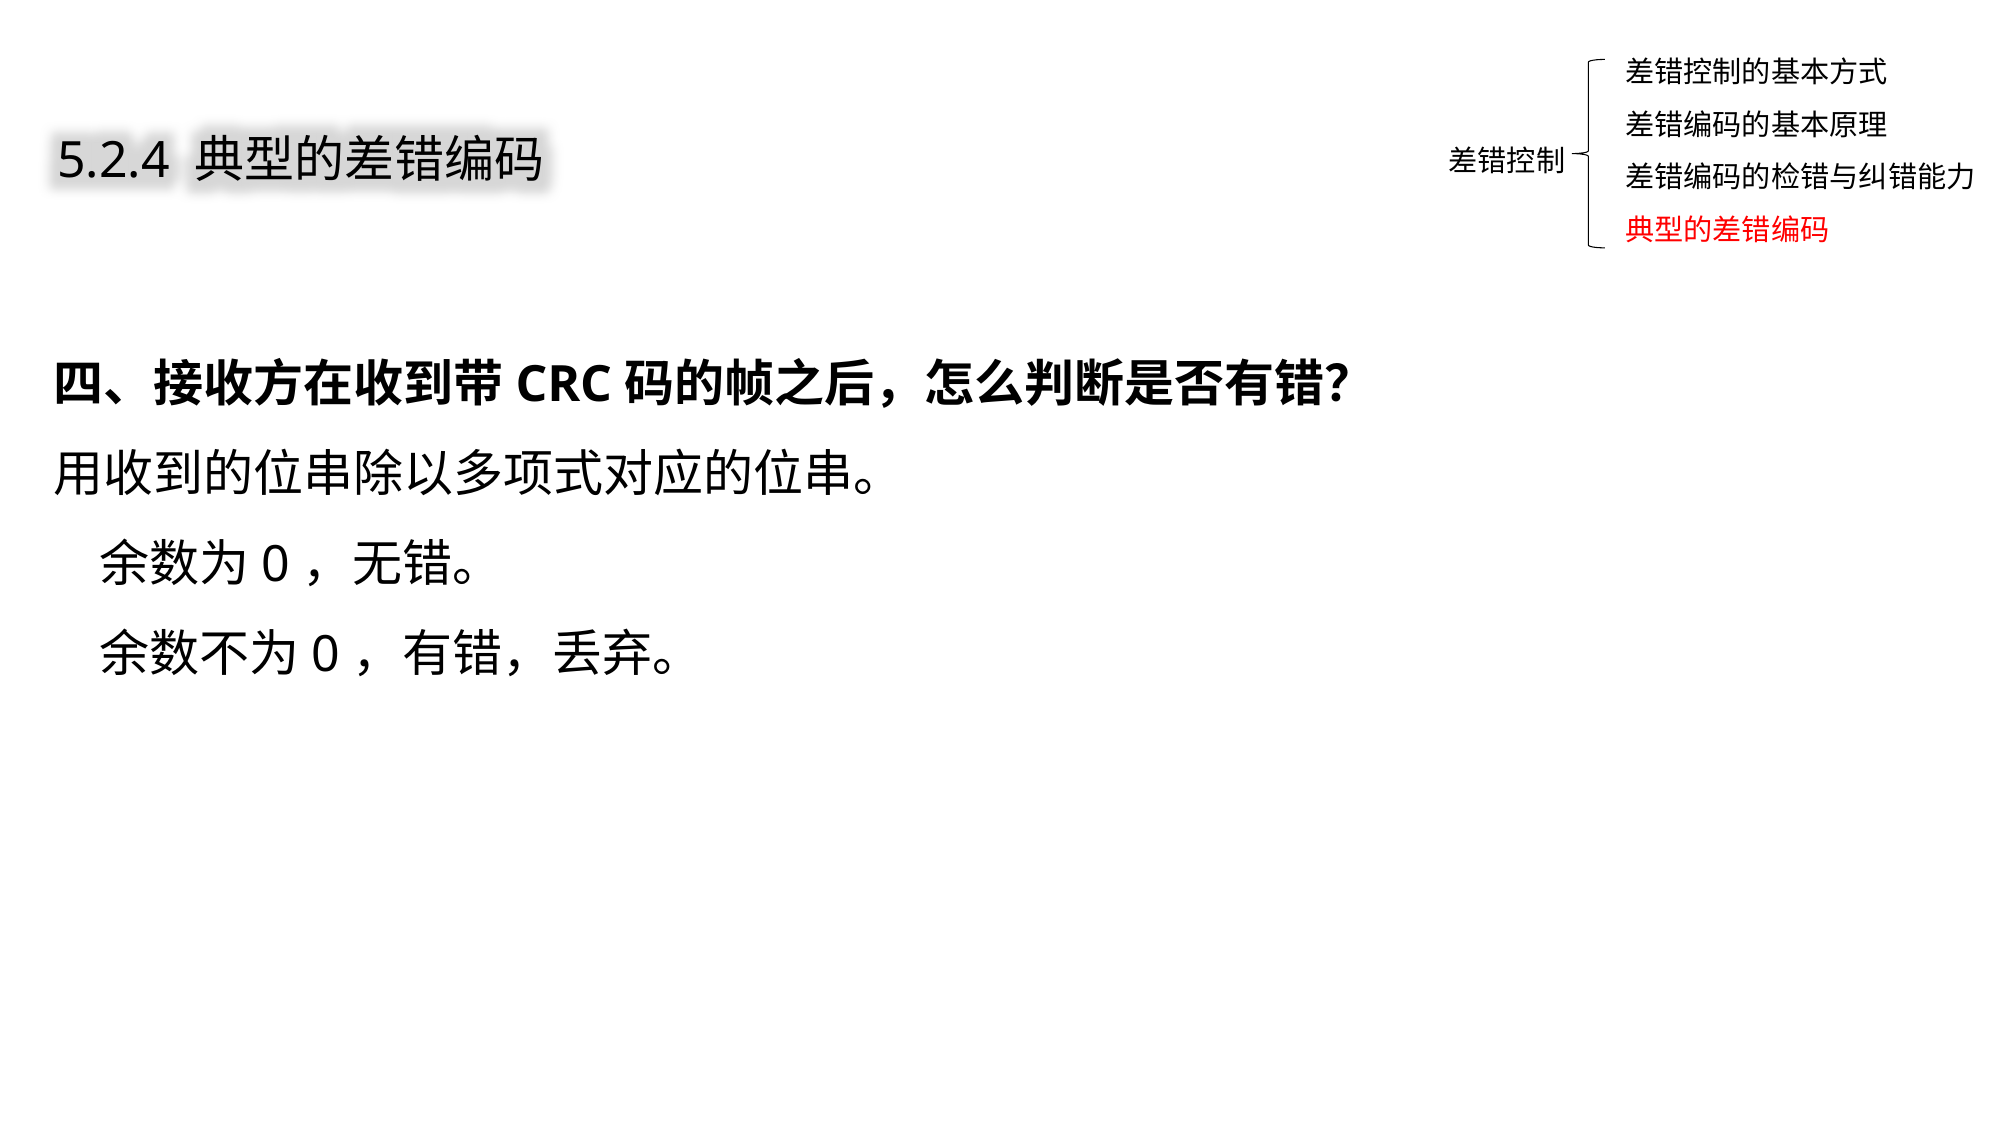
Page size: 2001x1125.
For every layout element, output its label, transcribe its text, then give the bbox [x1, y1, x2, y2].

text_box 5.2.4 典型的差错编码 [38, 64, 595, 221]
text_box [1571, 58, 1605, 249]
text_box 差错控制的基本方式 差错编码的基本原理 差错编码的检错与纠错能力 典型的差错编码 [1610, 28, 2000, 254]
text_box 差错控制 [1433, 117, 1587, 185]
text_box 四、接收方在收到带CRC码的帧之后，怎么判断是否有错？ 用收到的位串除以多项式对应的位串。 余数为0，无错。 余数不为0，有错，丢弃。 [38, 314, 1680, 689]
